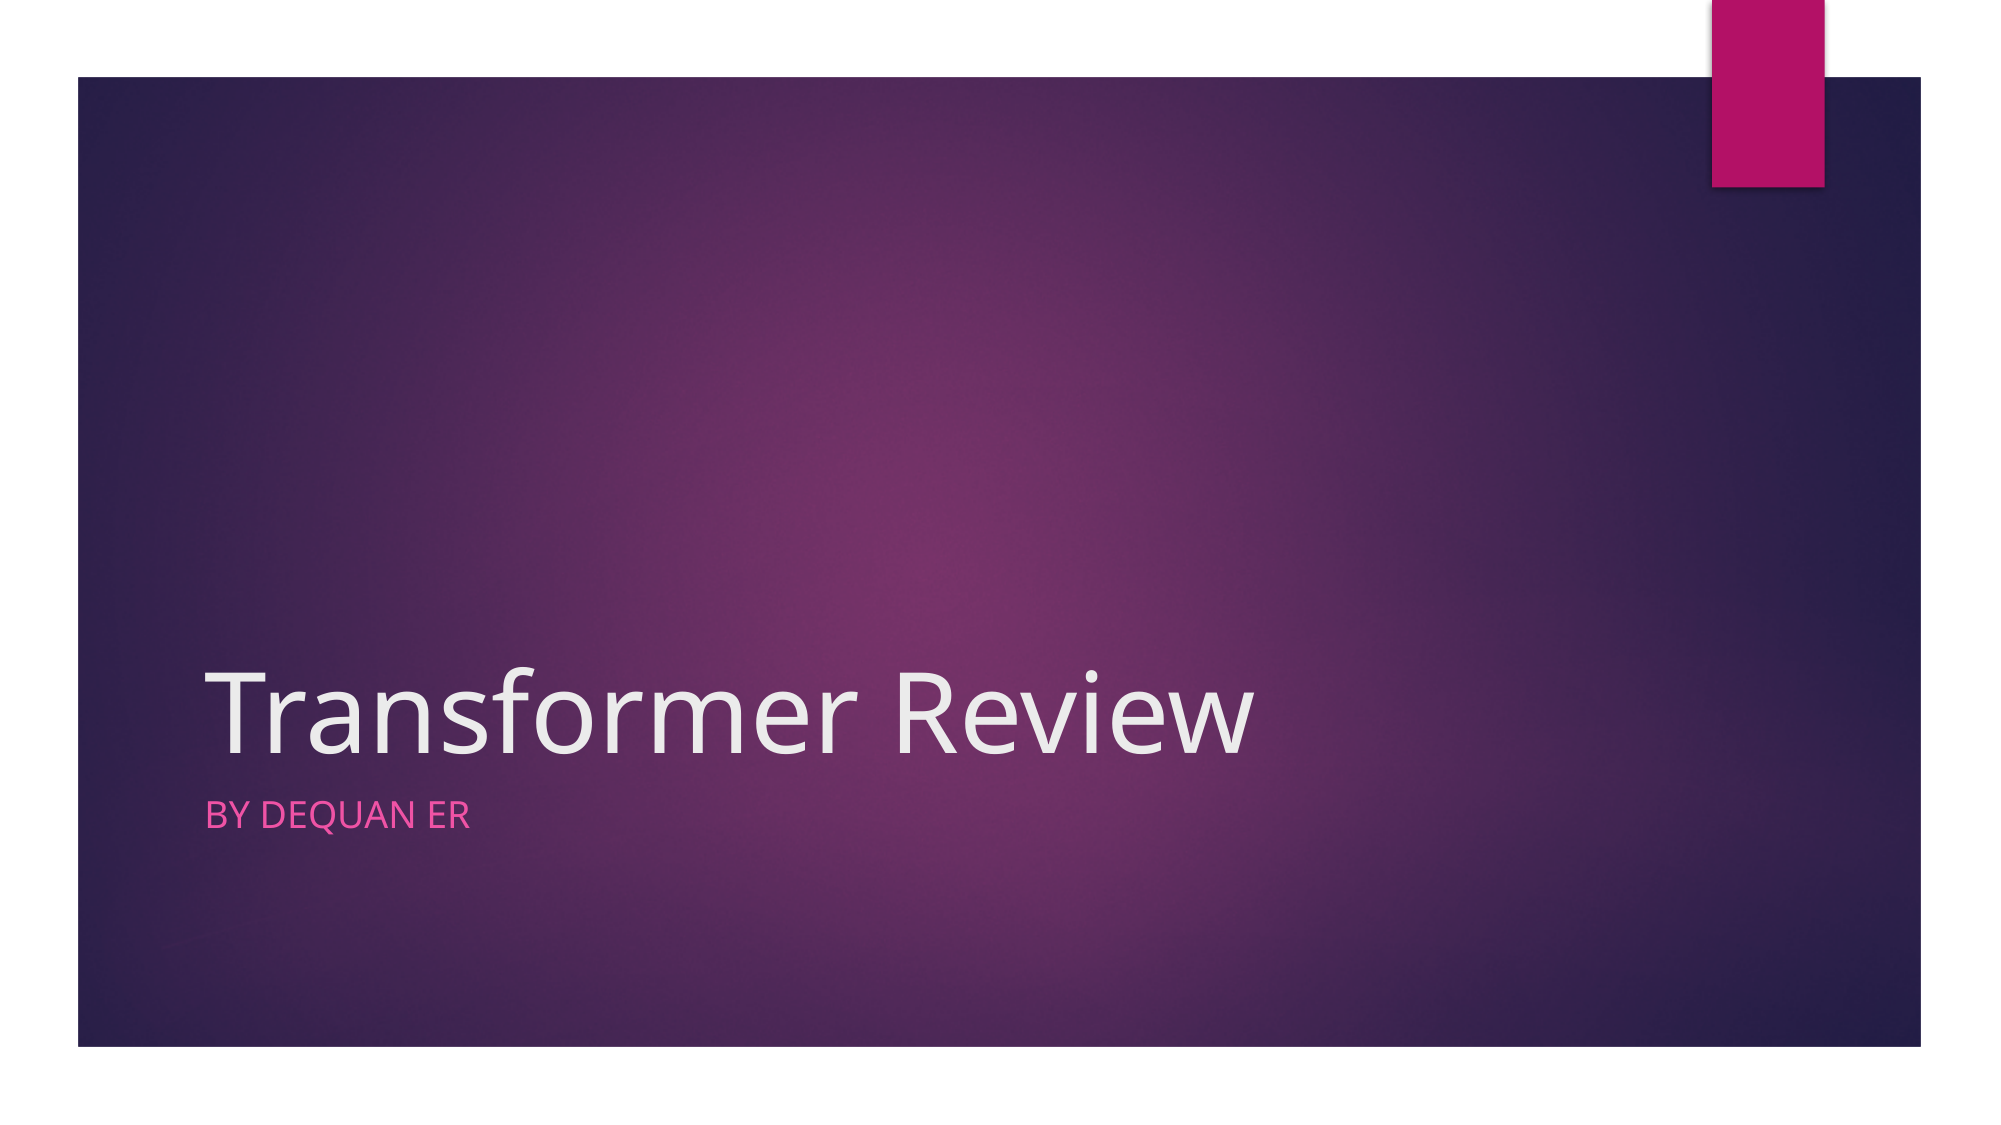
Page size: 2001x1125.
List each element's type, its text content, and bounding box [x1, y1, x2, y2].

title Transformer Review [189, 344, 1638, 783]
subtitle By Dequan Er [189, 783, 1638, 925]
